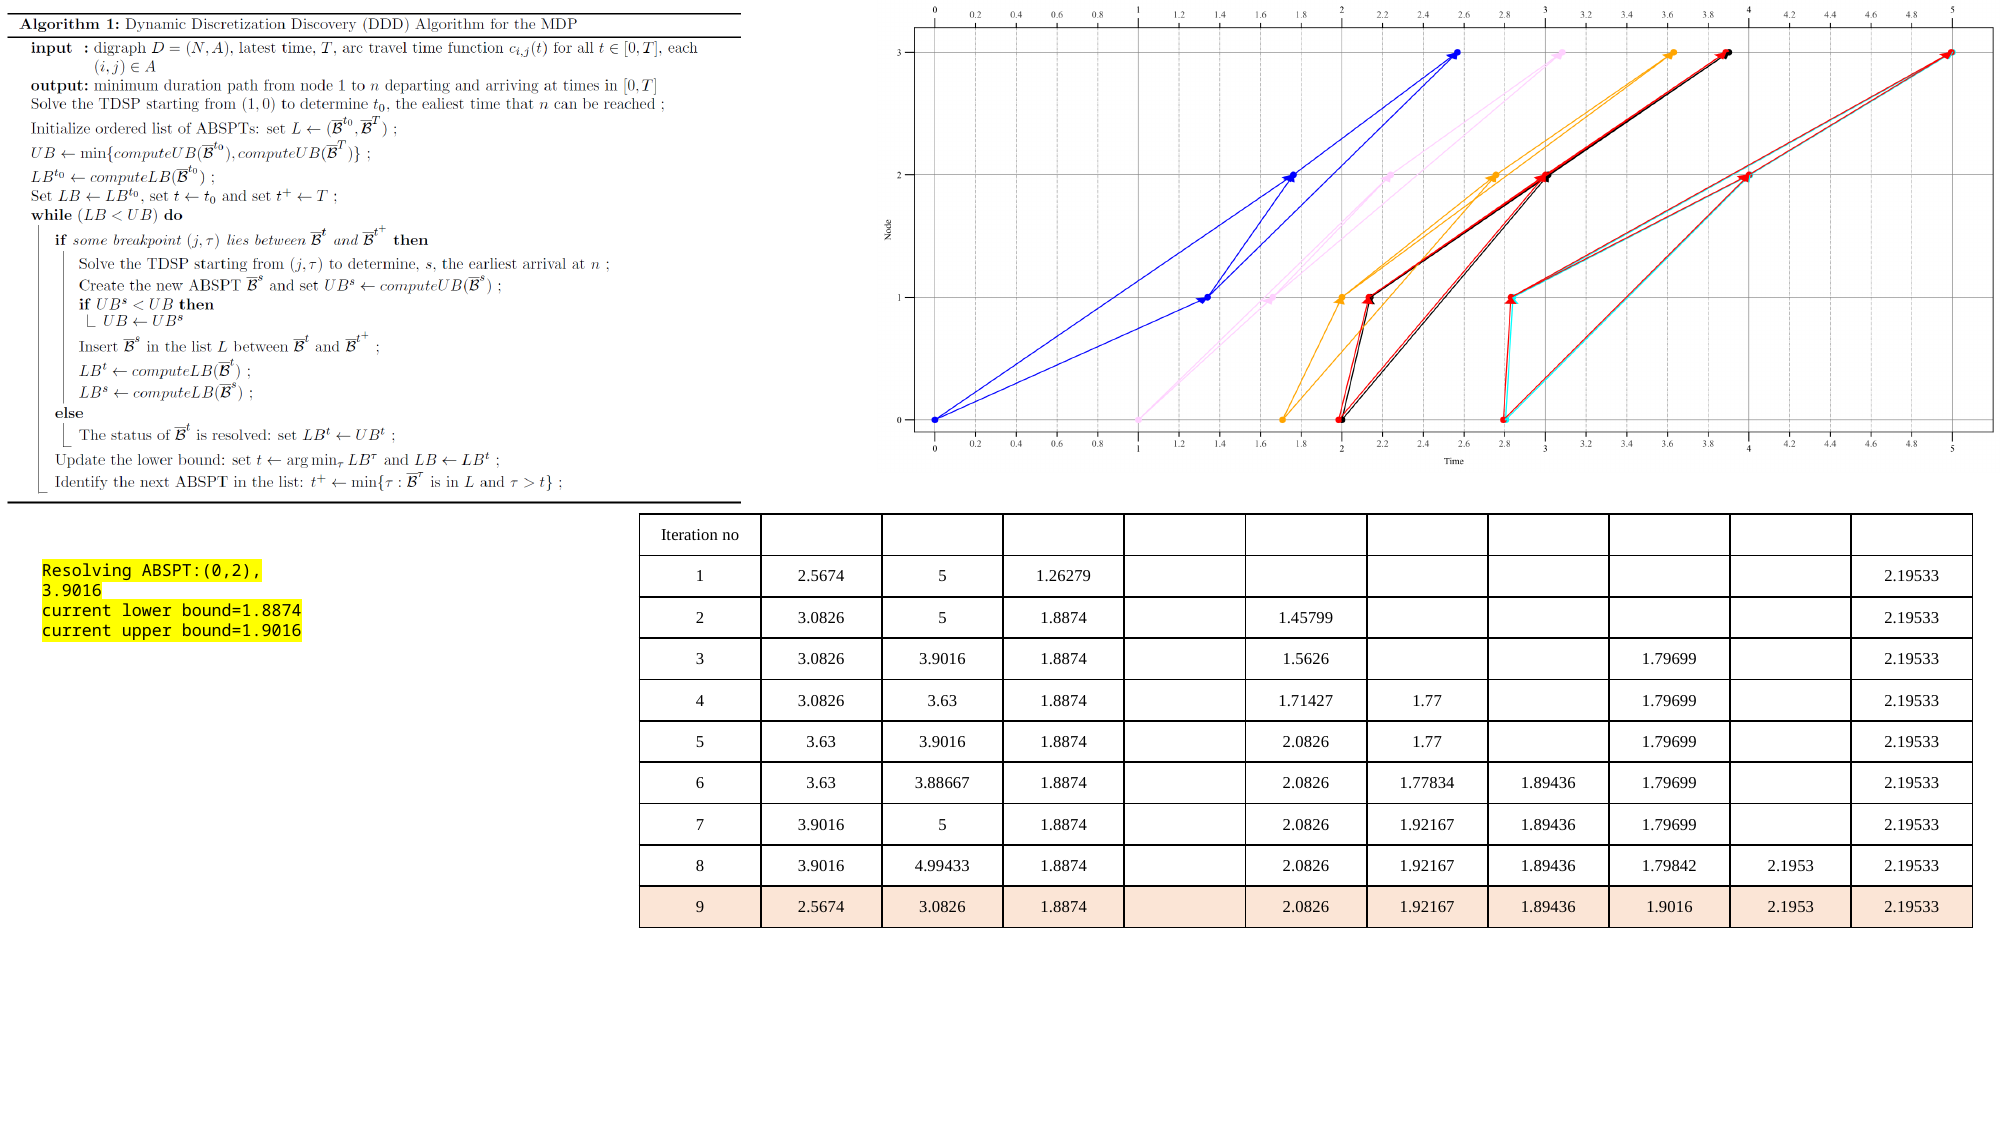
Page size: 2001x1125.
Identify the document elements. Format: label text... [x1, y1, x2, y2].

picture [0, 0, 748, 515]
text_box Resolving ABSPT:(0,2), 3.9016 current lower bound=1.8874 current upper bound=1.9016 [27, 552, 332, 648]
picture [876, 0, 2000, 473]
